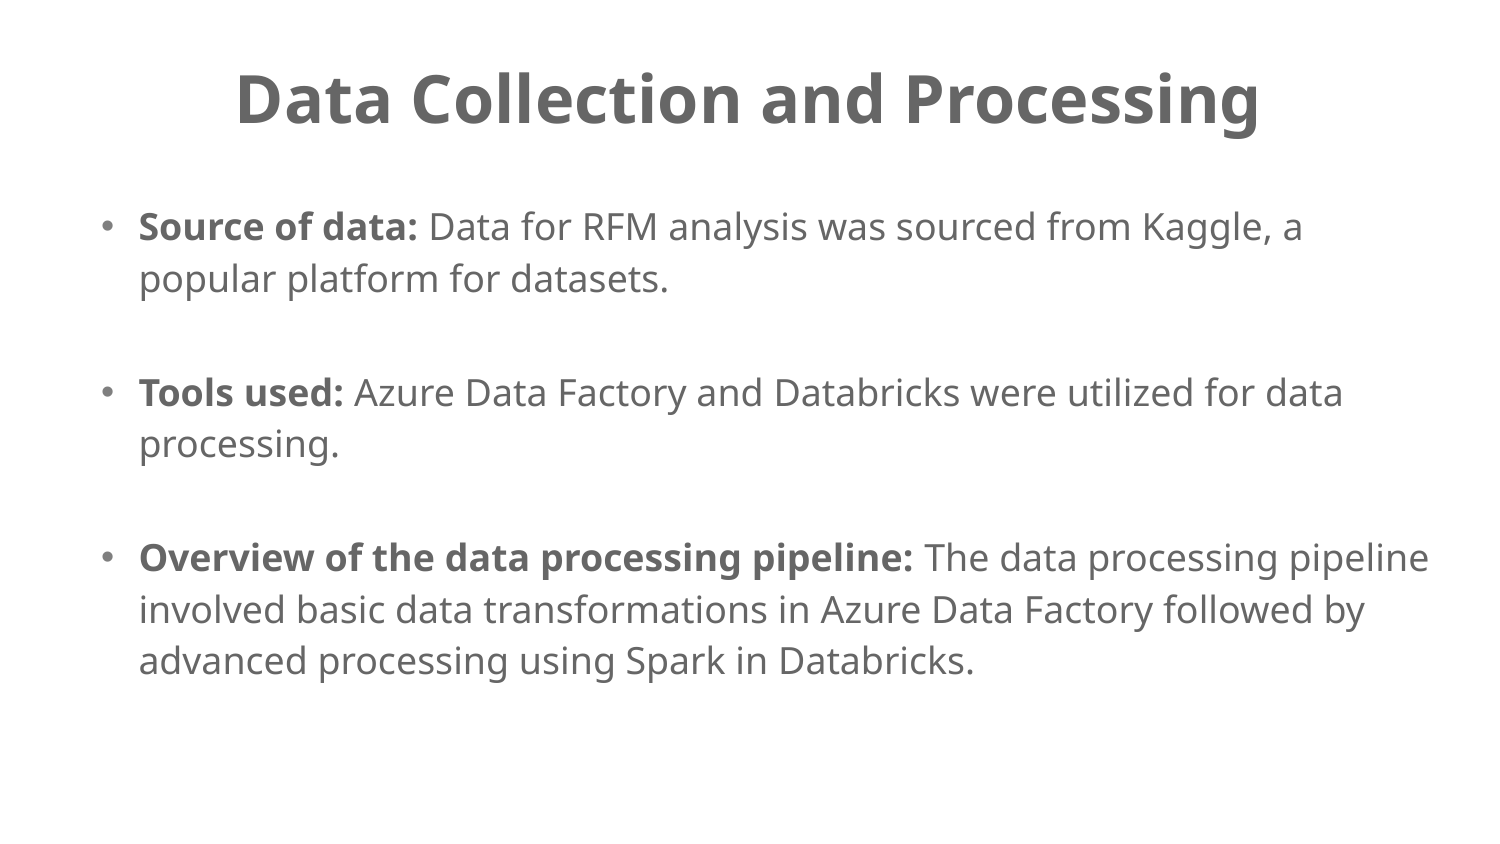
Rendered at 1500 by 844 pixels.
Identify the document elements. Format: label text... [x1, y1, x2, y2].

list Source of data: Data for RFM analysis was sourced from Kaggle, a popular platform for datasets. Tools used: Azure Data Factory and Databricks were utilized for data processing. Overview of the data processing pipeline: The data processing pipeline involved basic data transformations in Azure Data Factory followed by advanced processing using Spark in Databricks. [63, 212, 1437, 706]
title Data Collection and Processing [62, 55, 1436, 138]
